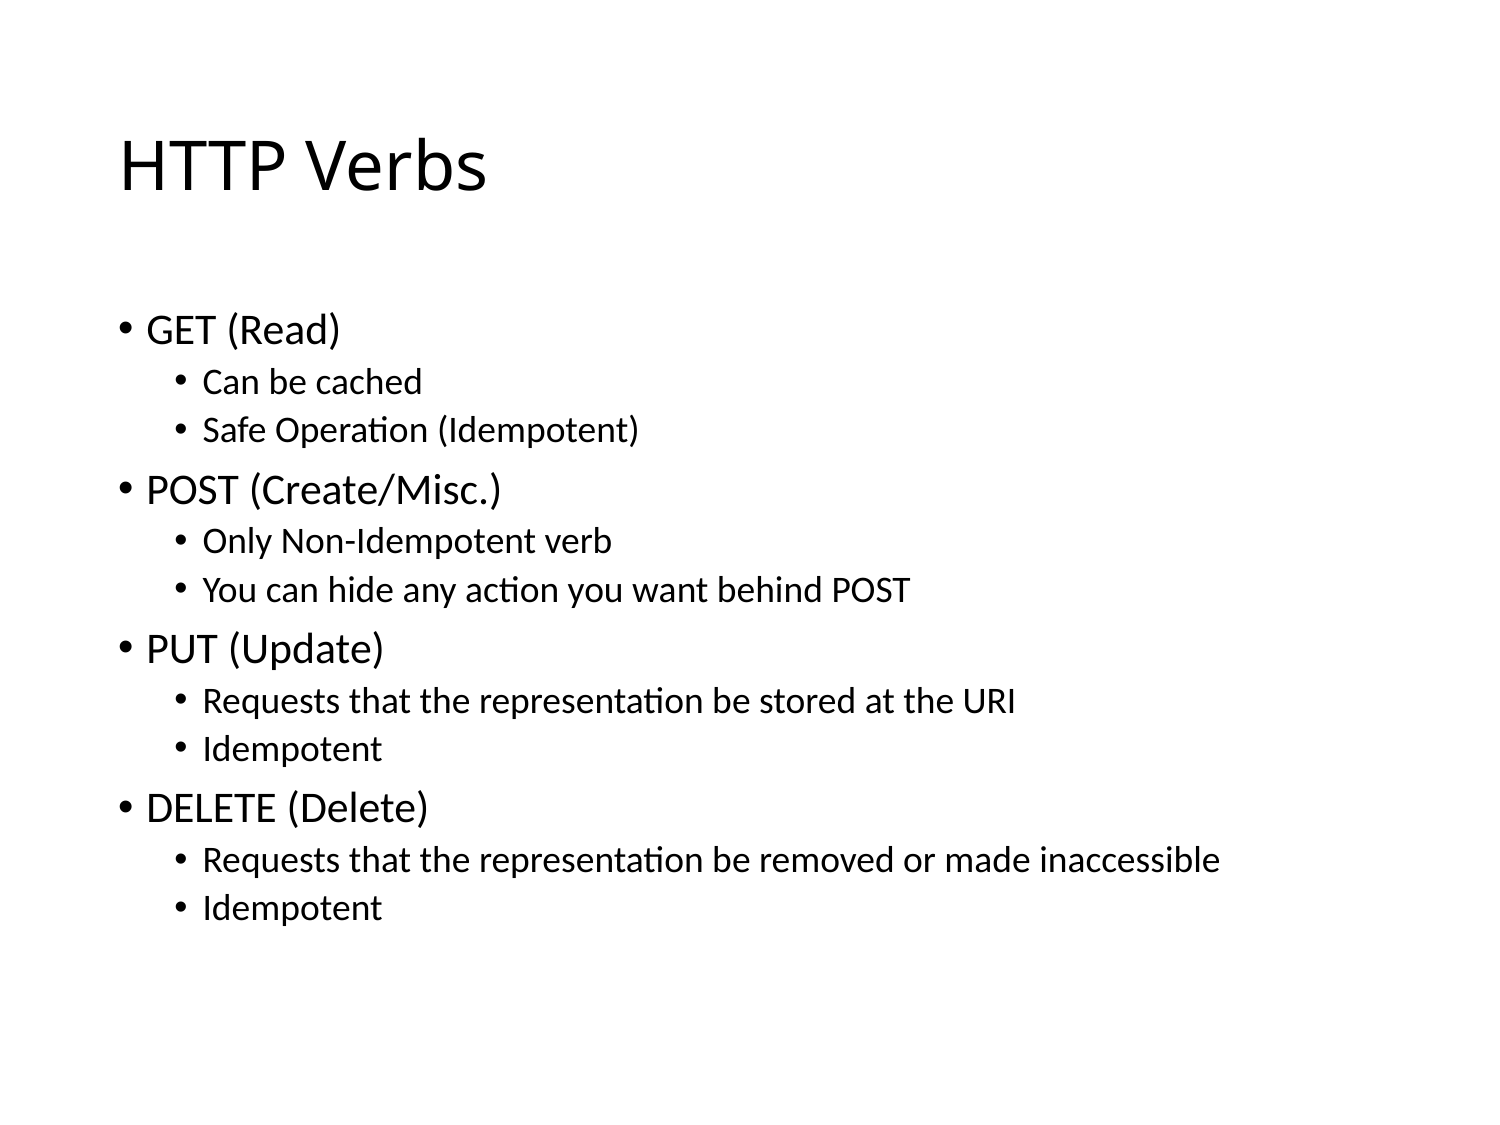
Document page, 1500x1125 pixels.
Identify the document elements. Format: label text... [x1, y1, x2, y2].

list GET (Read) Can be cached Safe Operation (Idempotent) POST (Create/Misc.) Only Non-Idempotent verb You can hide any action you want behind POST PUT (Update) Requests that the representation be stored at the URI Idempotent DELETE (Delete) Requests that the representation be removed or made inaccessible Idempotent [103, 299, 1397, 1014]
title HTTP Verbs [103, 59, 1397, 278]
